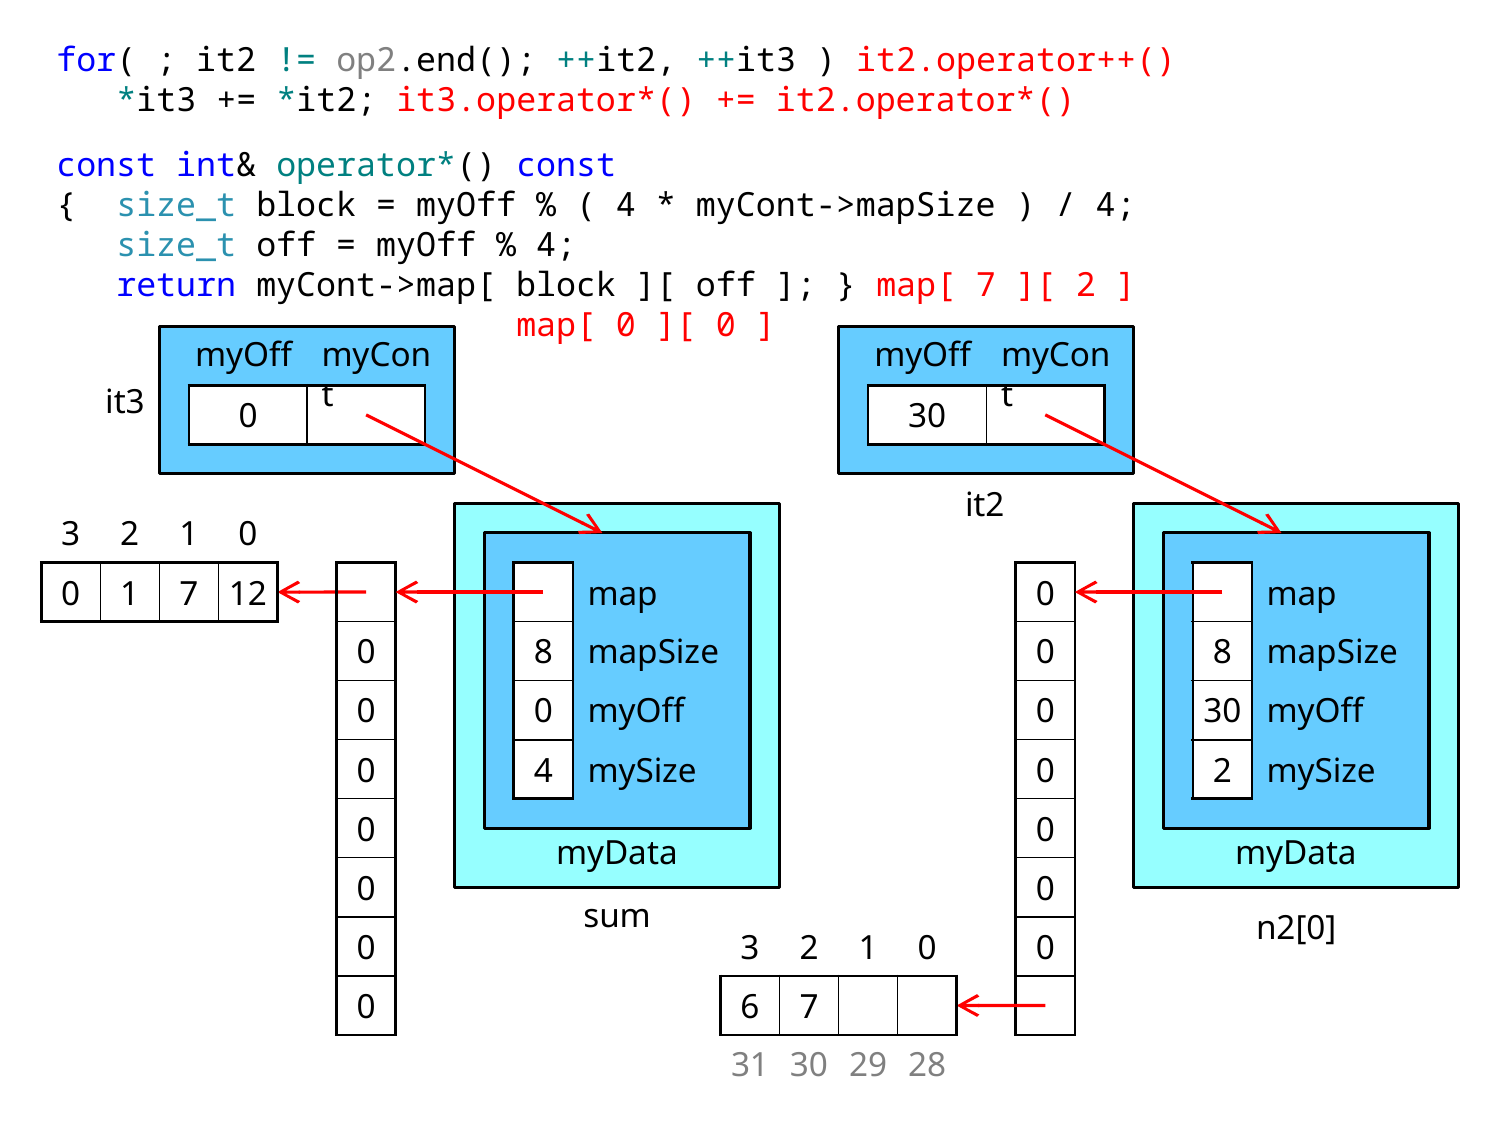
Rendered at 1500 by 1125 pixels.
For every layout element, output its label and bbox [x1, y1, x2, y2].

table_cell [101, 564, 159, 620]
table_cell [515, 741, 572, 797]
table_header [338, 564, 394, 621]
table_header [574, 563, 750, 622]
table_cell [338, 681, 394, 739]
text_box [70, 326, 780, 947]
table_header [190, 387, 306, 443]
table_cell [338, 918, 394, 975]
table_cell [338, 977, 394, 1034]
table_cell [1253, 622, 1429, 799]
table_cell [338, 622, 394, 680]
table_header [1017, 564, 1074, 621]
table_cell [1017, 918, 1074, 975]
table_header [987, 387, 1103, 443]
text_box [958, 994, 1046, 1017]
table_cell [515, 681, 572, 739]
table_cell [1194, 622, 1251, 680]
table_cell [1017, 799, 1074, 857]
table_cell [839, 977, 897, 1034]
table_header [308, 387, 424, 443]
table_cell [898, 977, 955, 1034]
table_cell [219, 564, 276, 620]
list [41, 31, 1371, 356]
table_cell [1017, 740, 1074, 798]
table_cell [338, 740, 394, 798]
table_cell [43, 564, 100, 620]
table_cell [338, 858, 394, 916]
table_cell [1194, 681, 1251, 739]
table_header [1194, 564, 1251, 621]
table_cell [720, 1036, 957, 1094]
table_cell [574, 622, 750, 799]
table_cell [160, 564, 218, 620]
table_header [41, 503, 277, 561]
table_cell [515, 622, 572, 680]
table_header [869, 387, 986, 443]
table_header [515, 564, 572, 621]
table_header [1253, 563, 1429, 622]
table_cell [780, 977, 838, 1034]
table_cell [1017, 977, 1074, 1034]
table_header [720, 917, 957, 975]
table_cell [1194, 741, 1251, 797]
text_box [279, 580, 335, 604]
text_box [838, 326, 1459, 947]
table_cell [722, 977, 779, 1034]
table_cell [1017, 681, 1074, 739]
table_cell [1017, 622, 1074, 680]
table_cell [338, 799, 394, 857]
table_cell [1017, 858, 1074, 916]
